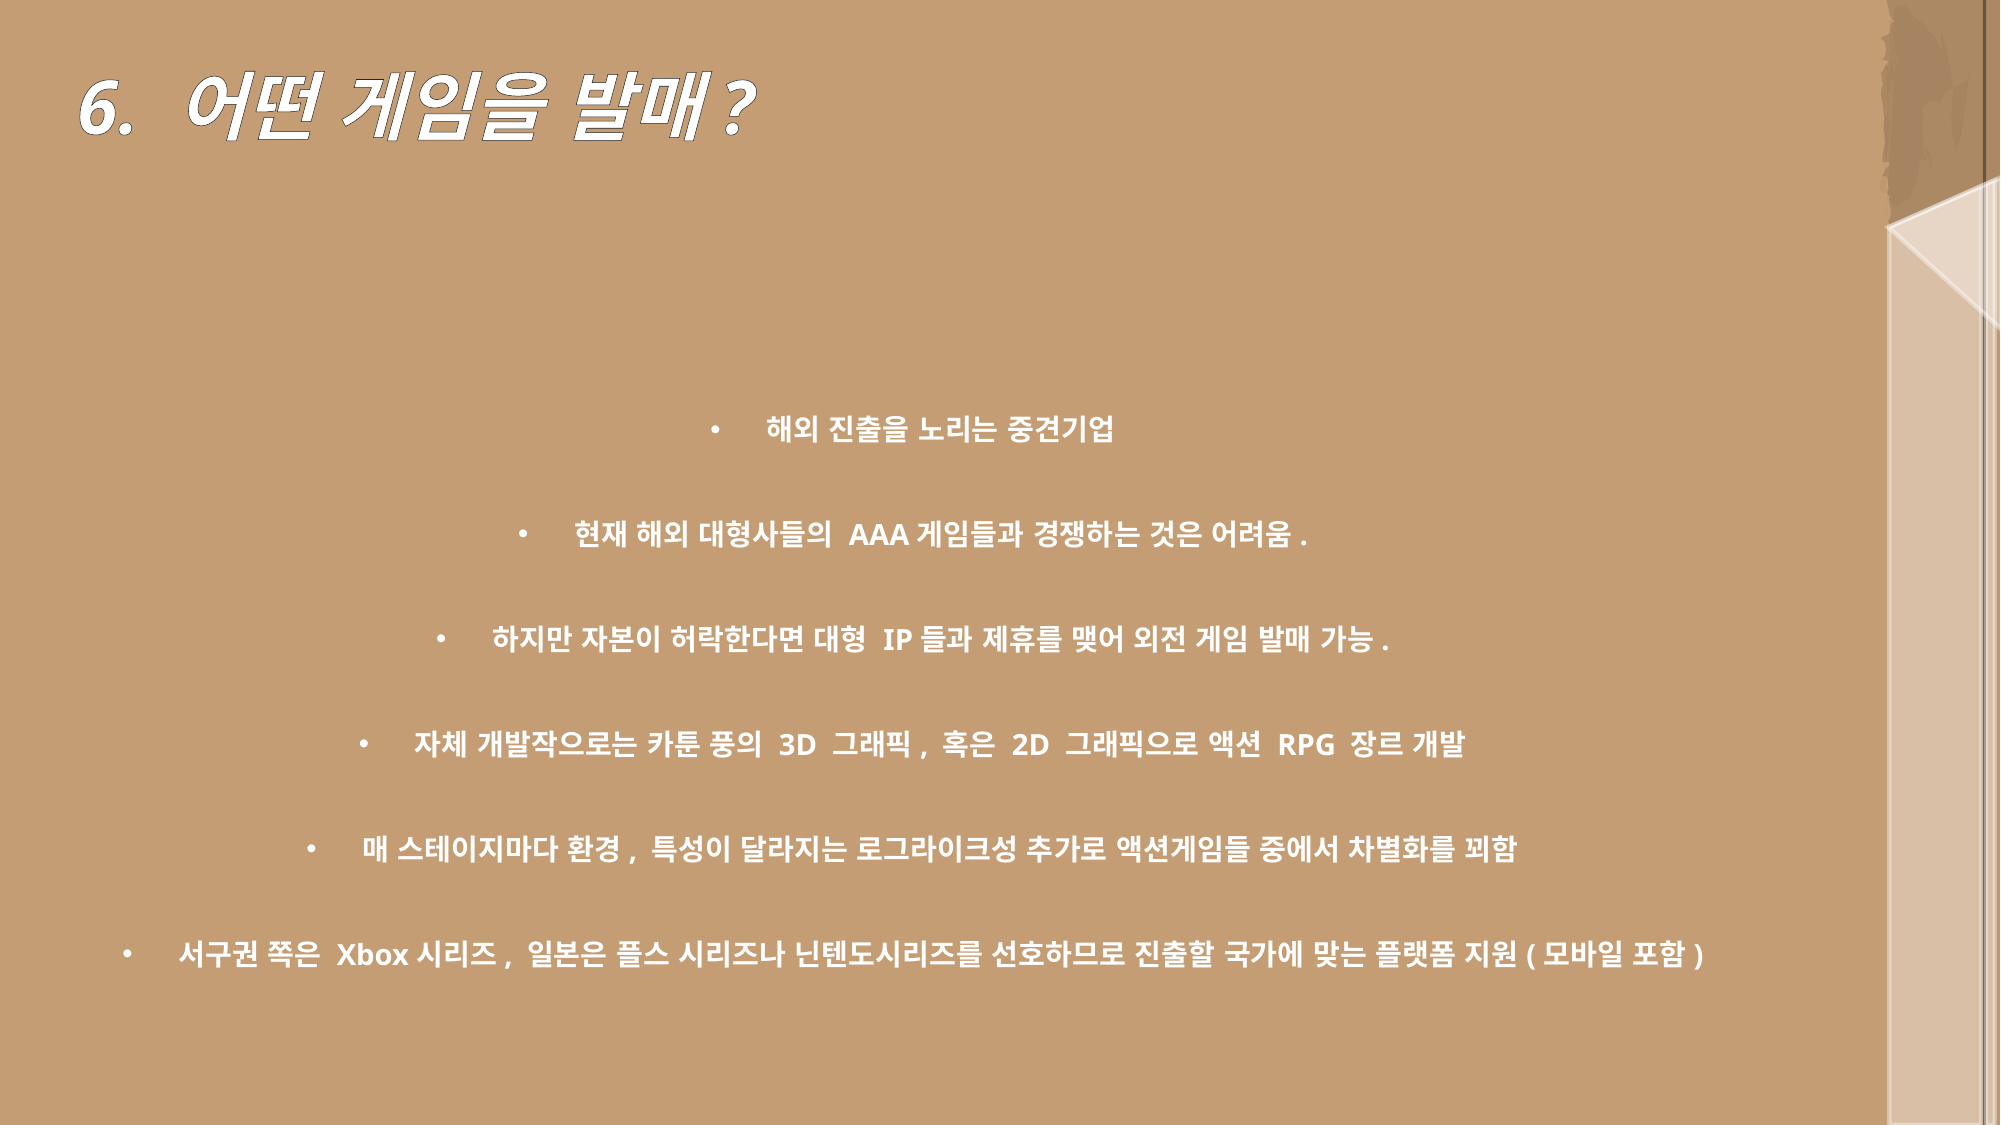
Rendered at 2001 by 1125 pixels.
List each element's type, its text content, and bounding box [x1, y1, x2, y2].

text_box 해외 진출을 노리는 중견기업 현재 해외 대형사들의 AAA게임들과 경쟁하는 것은 어려움. 하지만 자본이 허락한다면 대형 IP들과 제휴를 맺어 외전 게임 발매 가능. 자체 개발작으로는 카툰 풍의 3D 그래픽, 혹은 2D 그래픽으로 액션 RPG 장르 개발 매 스테이지마다 환경, 특성이 달라지는 로그라이크성 추가로 액션게임들 중에서 차별화를 꾀함 서구권 쪽은 Xbox시리즈, 일본은 플스 시리즈나 닌텐도시리즈를 선호하므로 진출할 국가에 맞는 플랫폼 지원(모바일 포함) [18, 246, 1807, 1125]
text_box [1879, 0, 2000, 1125]
text_box 6. 어떤 게임을 발매? [61, 51, 1335, 157]
